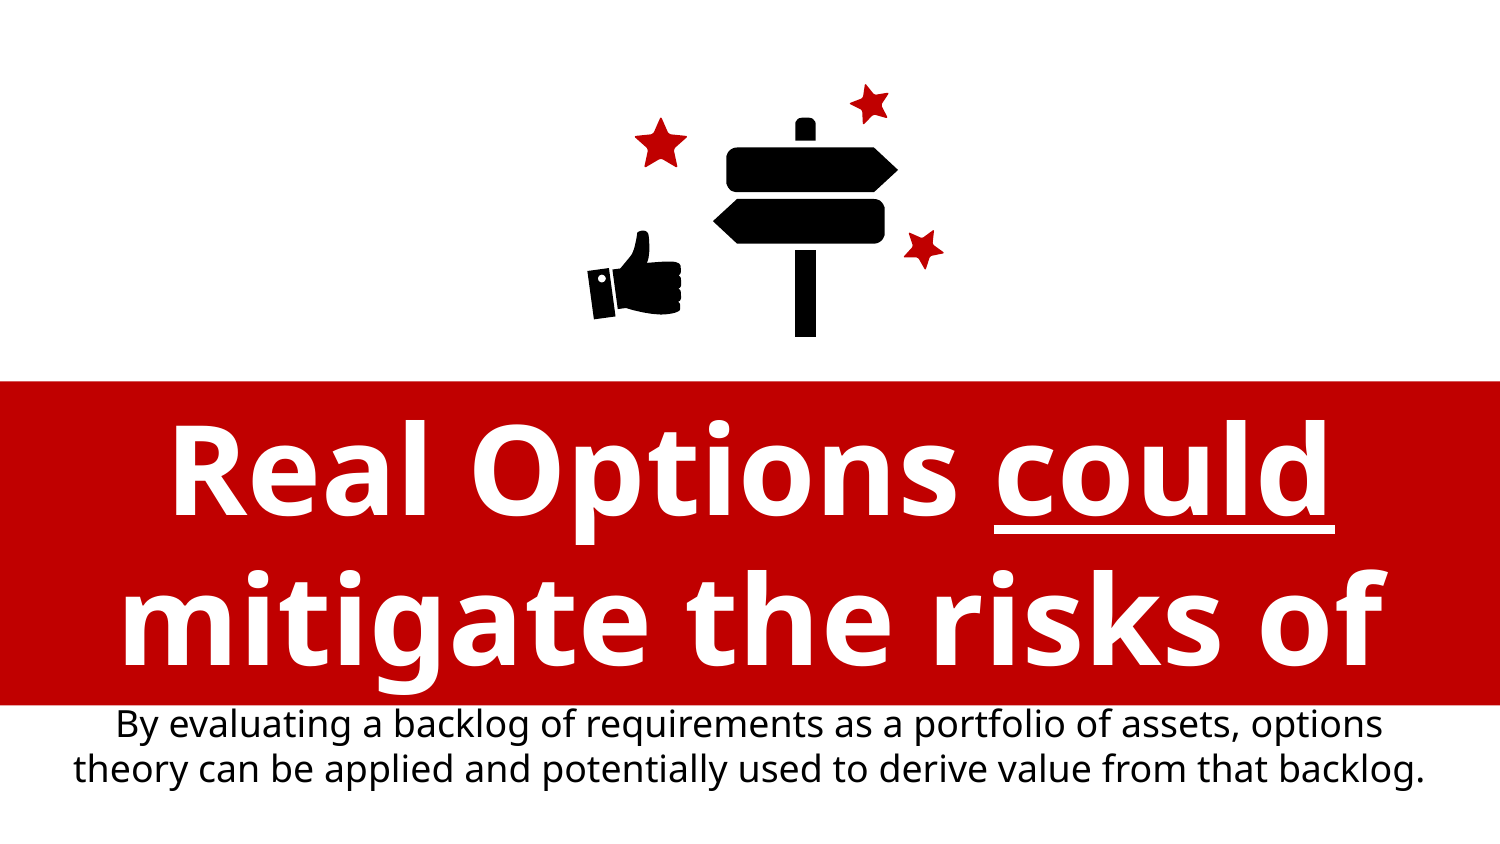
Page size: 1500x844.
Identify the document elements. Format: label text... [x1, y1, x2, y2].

text_box [0, 566, 1500, 707]
text_box [904, 230, 944, 270]
text_box [634, 117, 687, 168]
subtitle By evaluating a backlog of requirements as a portfolio of assets, options theory can be applied and potentially used to derive value from that backlog. [43, 685, 1457, 814]
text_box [712, 117, 899, 337]
text_box [849, 84, 889, 116]
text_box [587, 231, 682, 319]
title Real Options could mitigate the risks of software development [0, 375, 1500, 566]
